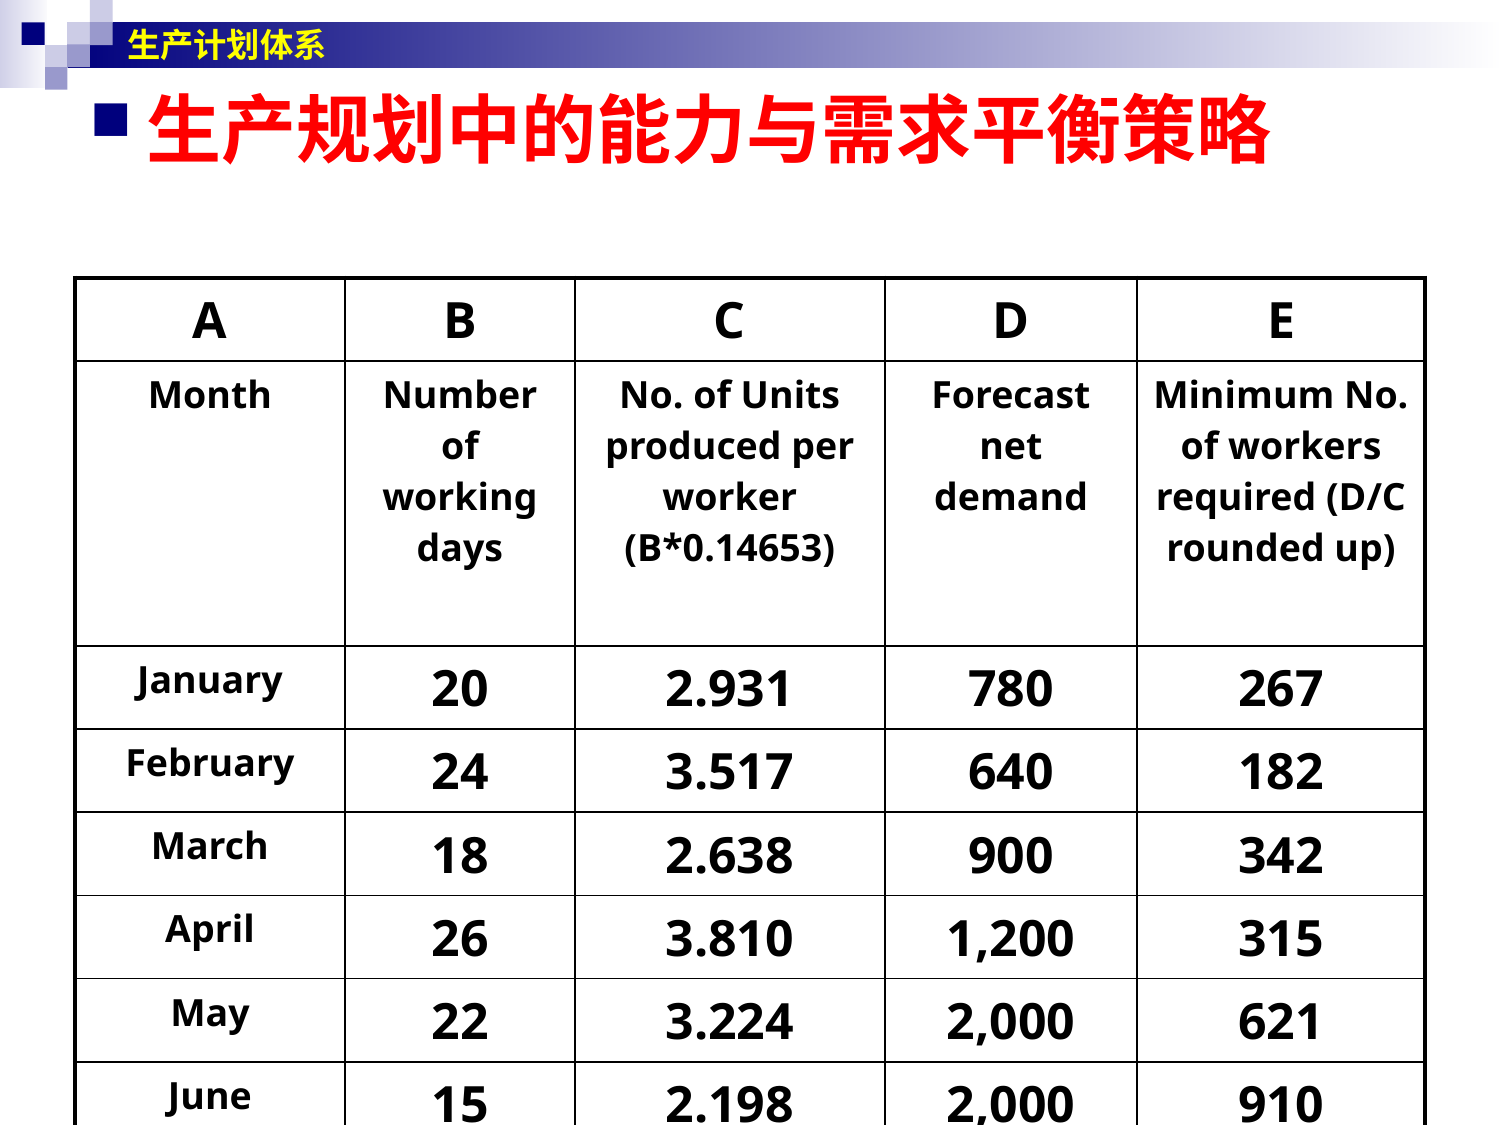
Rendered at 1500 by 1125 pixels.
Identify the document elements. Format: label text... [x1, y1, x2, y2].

table_header B [346, 300, 574, 360]
table_cell 2,000 [886, 979, 1136, 1061]
table_cell 2.931 [576, 647, 884, 728]
table_cell Minimum No. of workers required (D/C rounded up) [1138, 362, 1423, 645]
table_cell 2.638 [576, 813, 884, 895]
table_cell Forecast net demand [886, 362, 1136, 645]
table_cell 315 [1138, 896, 1423, 978]
table_header E [1138, 300, 1423, 360]
table_cell 2,000 [886, 1063, 1136, 1125]
text_box 生产规划中的能力与需求平衡策略 [74, 74, 1425, 300]
table_cell 182 [1138, 730, 1423, 811]
table_cell 3.810 [576, 896, 884, 978]
table_cell February [77, 730, 344, 811]
table_cell 18 [346, 813, 574, 895]
table_cell No. of Units produced per worker (B*0.14653) [576, 362, 884, 645]
table_cell June [77, 1063, 344, 1125]
table_cell 20 [346, 647, 574, 728]
table_cell April [77, 896, 344, 978]
table_header C [576, 300, 884, 360]
table_cell 780 [886, 647, 1136, 728]
table_cell May [77, 979, 344, 1061]
table_cell 621 [1138, 979, 1423, 1061]
text_box 生产计划体系 [112, 0, 1438, 88]
table_cell March [77, 813, 344, 895]
table_cell 24 [346, 730, 574, 811]
table_cell 15 [346, 1063, 574, 1125]
table_cell 267 [1138, 647, 1423, 728]
table_cell January [77, 647, 344, 728]
table_cell 3.224 [576, 979, 884, 1061]
table_header A [77, 300, 344, 360]
table_cell Month [77, 362, 344, 645]
table_cell 640 [886, 730, 1136, 811]
table_cell 22 [346, 979, 574, 1061]
table_cell 342 [1138, 813, 1423, 895]
table_header D [886, 300, 1136, 360]
table_cell 26 [346, 896, 574, 978]
table_cell Number of working days [346, 362, 574, 645]
table_cell 3.517 [576, 730, 884, 811]
table_cell 910 [1138, 1063, 1423, 1125]
table_cell 1,200 [886, 896, 1136, 978]
table_cell 2.198 [576, 1063, 884, 1125]
table_cell 900 [886, 813, 1136, 895]
